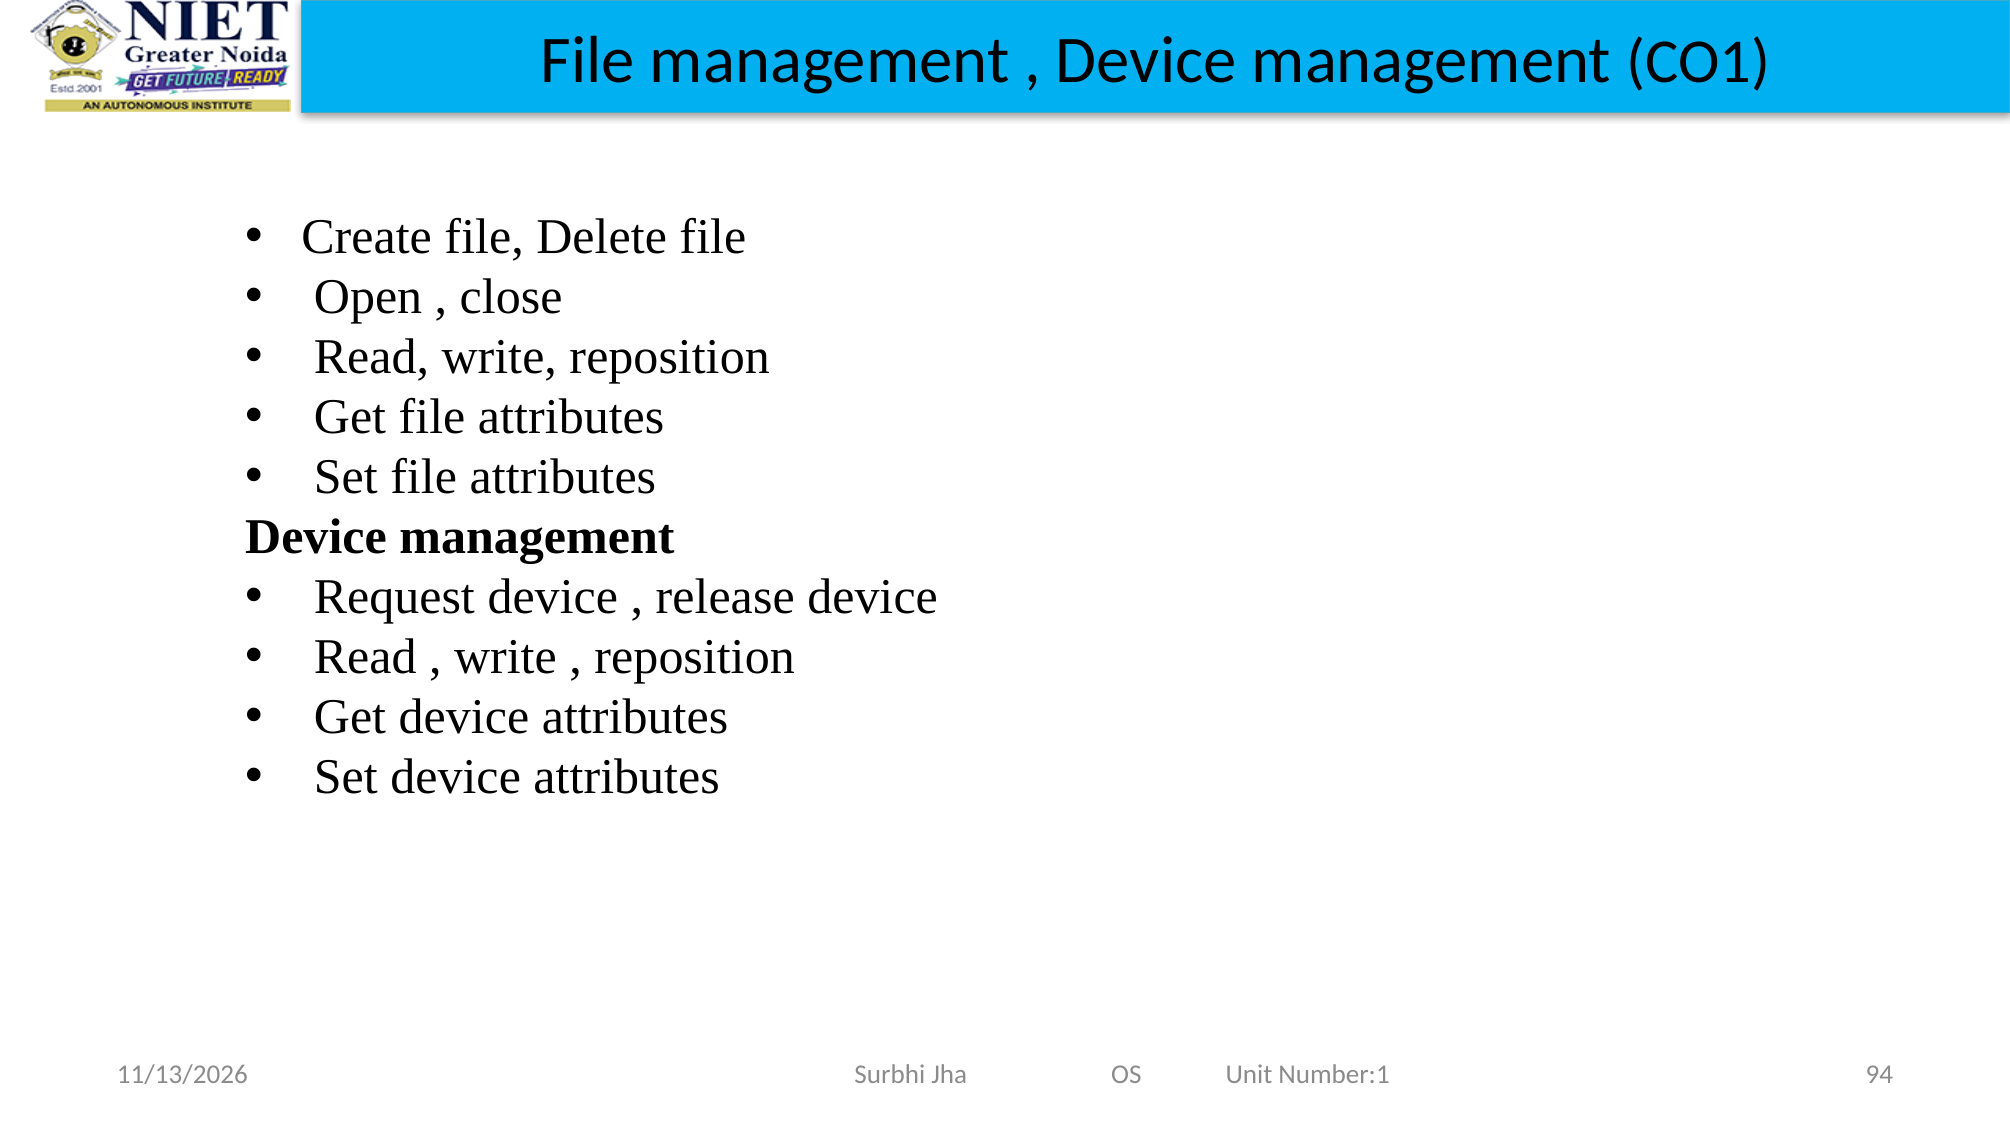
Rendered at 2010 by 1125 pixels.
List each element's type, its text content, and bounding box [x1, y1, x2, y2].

picture [30, 0, 292, 112]
text_box File management , Device management (CO1) [301, 0, 2010, 113]
footer Surbhi Jha OS Unit Number:1 [552, 1042, 1440, 1103]
slide_number 94 [1440, 1042, 1910, 1103]
text_box Create file, Delete file Open , close Read, write, reposition Get file attributes Set file attributes Device management Request device , release device Read , write , reposition Get device attributes Set device attributes [230, 196, 1892, 929]
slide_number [100, 1042, 552, 1103]
